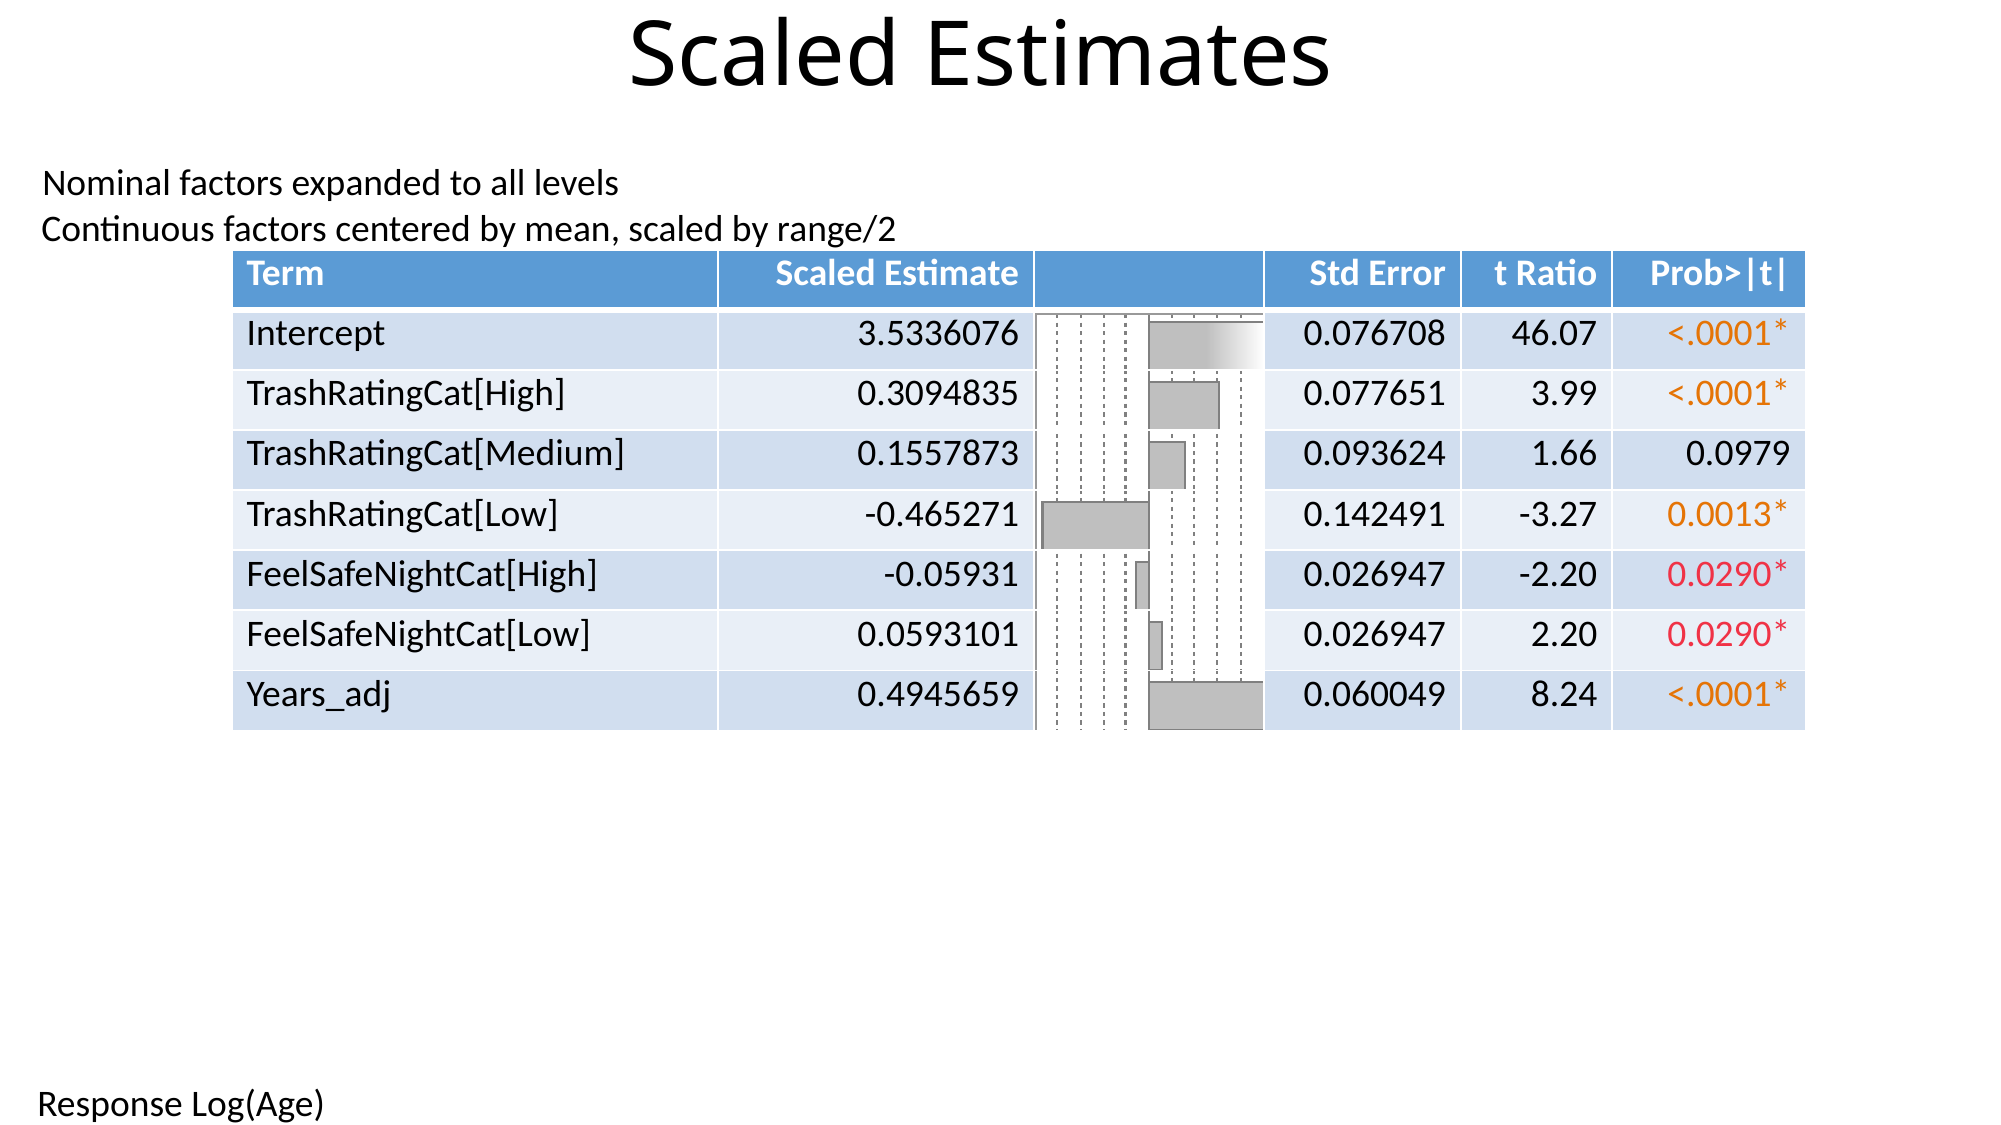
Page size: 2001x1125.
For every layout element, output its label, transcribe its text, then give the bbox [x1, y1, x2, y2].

table_header Scaled Estimate [719, 251, 1033, 307]
table_cell 46.07 [1462, 313, 1611, 369]
text_box Response Log(Age) [37, 1079, 326, 1125]
table_cell 3.5336076 [719, 313, 1033, 369]
table_cell [1035, 671, 1263, 730]
table_cell 0.142491 [1265, 491, 1460, 549]
table_cell 0.076708 [1265, 313, 1460, 369]
table_cell 0.060049 [1265, 671, 1460, 730]
table_cell Intercept [233, 313, 717, 369]
table_cell 0.0290* [1613, 611, 1805, 670]
table_cell 0.077651 [1265, 371, 1460, 429]
table_cell TrashRatingCat[High] [233, 371, 717, 429]
table_cell TrashRatingCat[Medium] [233, 431, 717, 489]
table_cell TrashRatingCat[Low] [233, 491, 717, 549]
table_cell -3.27 [1462, 491, 1611, 549]
table_cell <.0001* [1613, 313, 1805, 369]
title Scaled Estimates [0, 0, 1963, 113]
table_cell Years_adj [233, 671, 717, 730]
table_cell [1035, 371, 1263, 429]
text_box Nominal factors expanded to all levels [42, 158, 621, 204]
table_cell 0.3094835 [719, 371, 1033, 429]
table_cell [1035, 491, 1263, 549]
table_cell -0.05931 [719, 551, 1033, 609]
table_cell 0.026947 [1265, 551, 1460, 609]
table_cell FeelSafeNightCat[Low] [233, 611, 717, 670]
table_cell 0.4945659 [719, 671, 1033, 730]
table_cell 2.20 [1462, 611, 1611, 670]
table_cell 1.66 [1462, 431, 1611, 489]
table_cell -2.20 [1462, 551, 1611, 609]
table_cell [1035, 313, 1263, 369]
table_cell FeelSafeNightCat[High] [233, 551, 717, 609]
table_cell 0.0979 [1613, 431, 1805, 489]
table_cell 0.093624 [1265, 431, 1460, 489]
table_cell 0.0290* [1613, 551, 1805, 609]
table_cell 3.99 [1462, 371, 1611, 429]
text_box Continuous factors centered by mean, scaled by range/2 [41, 204, 898, 250]
table_header Term [233, 251, 717, 307]
table_cell 0.026947 [1265, 611, 1460, 670]
table_cell 8.24 [1462, 671, 1611, 730]
table_cell <.0001* [1613, 371, 1805, 429]
table_cell 0.0593101 [719, 611, 1033, 670]
table_cell 0.1557873 [719, 431, 1033, 489]
table_cell [1035, 611, 1263, 670]
table_cell 0.0013* [1613, 491, 1805, 549]
table_header Prob>|t| [1613, 251, 1805, 307]
table_cell <.0001* [1613, 671, 1805, 730]
table_header t Ratio [1462, 251, 1611, 307]
table_header Std Error [1265, 251, 1460, 307]
table_cell -0.465271 [719, 491, 1033, 549]
table_cell [1035, 551, 1263, 609]
table_cell [1035, 431, 1263, 489]
table_header [1035, 251, 1263, 307]
